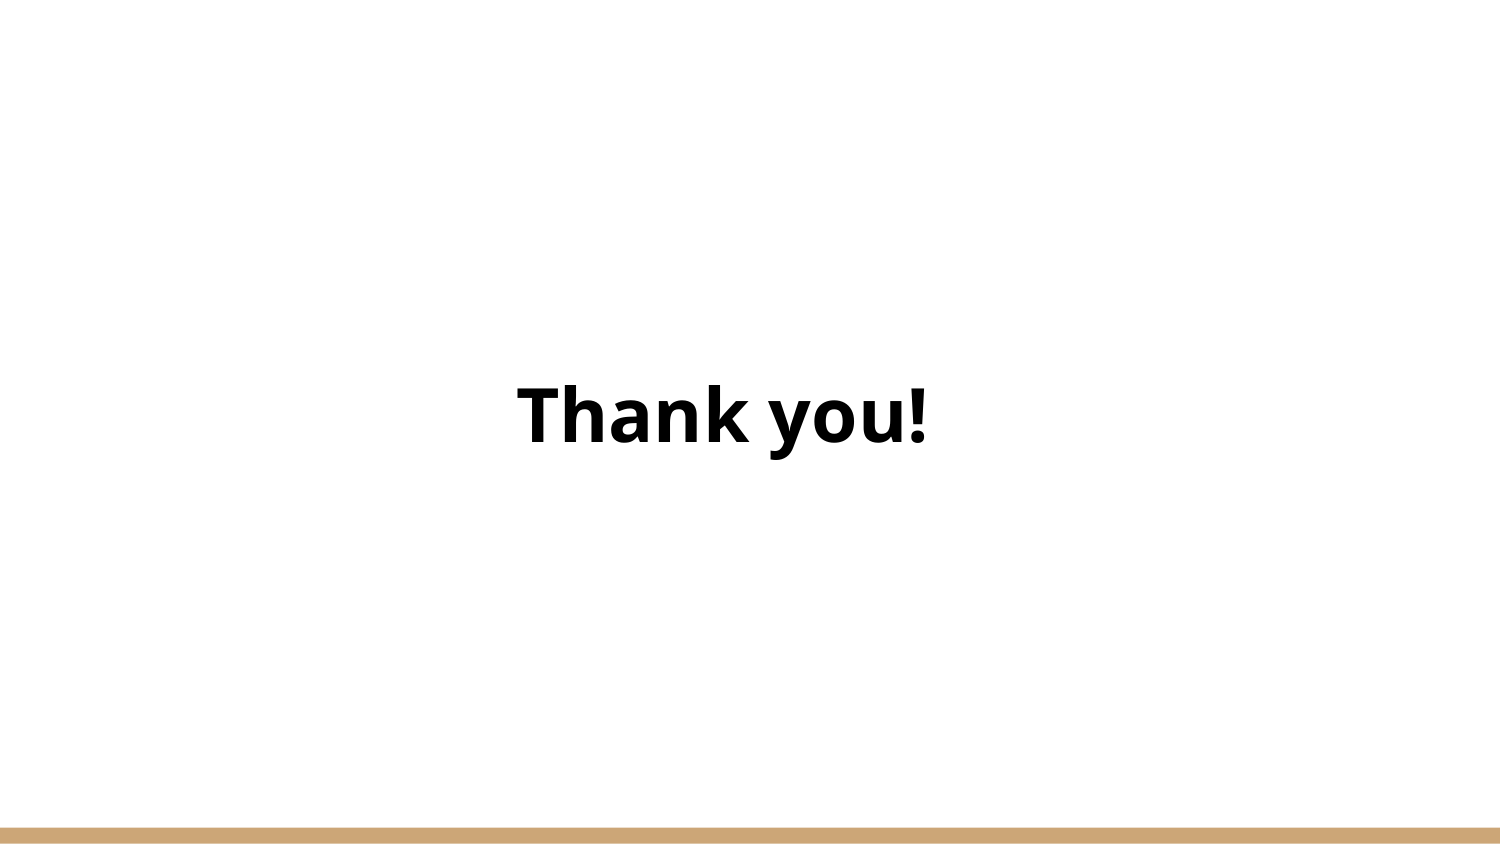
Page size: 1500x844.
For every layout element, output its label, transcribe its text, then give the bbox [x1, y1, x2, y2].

list Thank you! [51, 42, 1449, 752]
